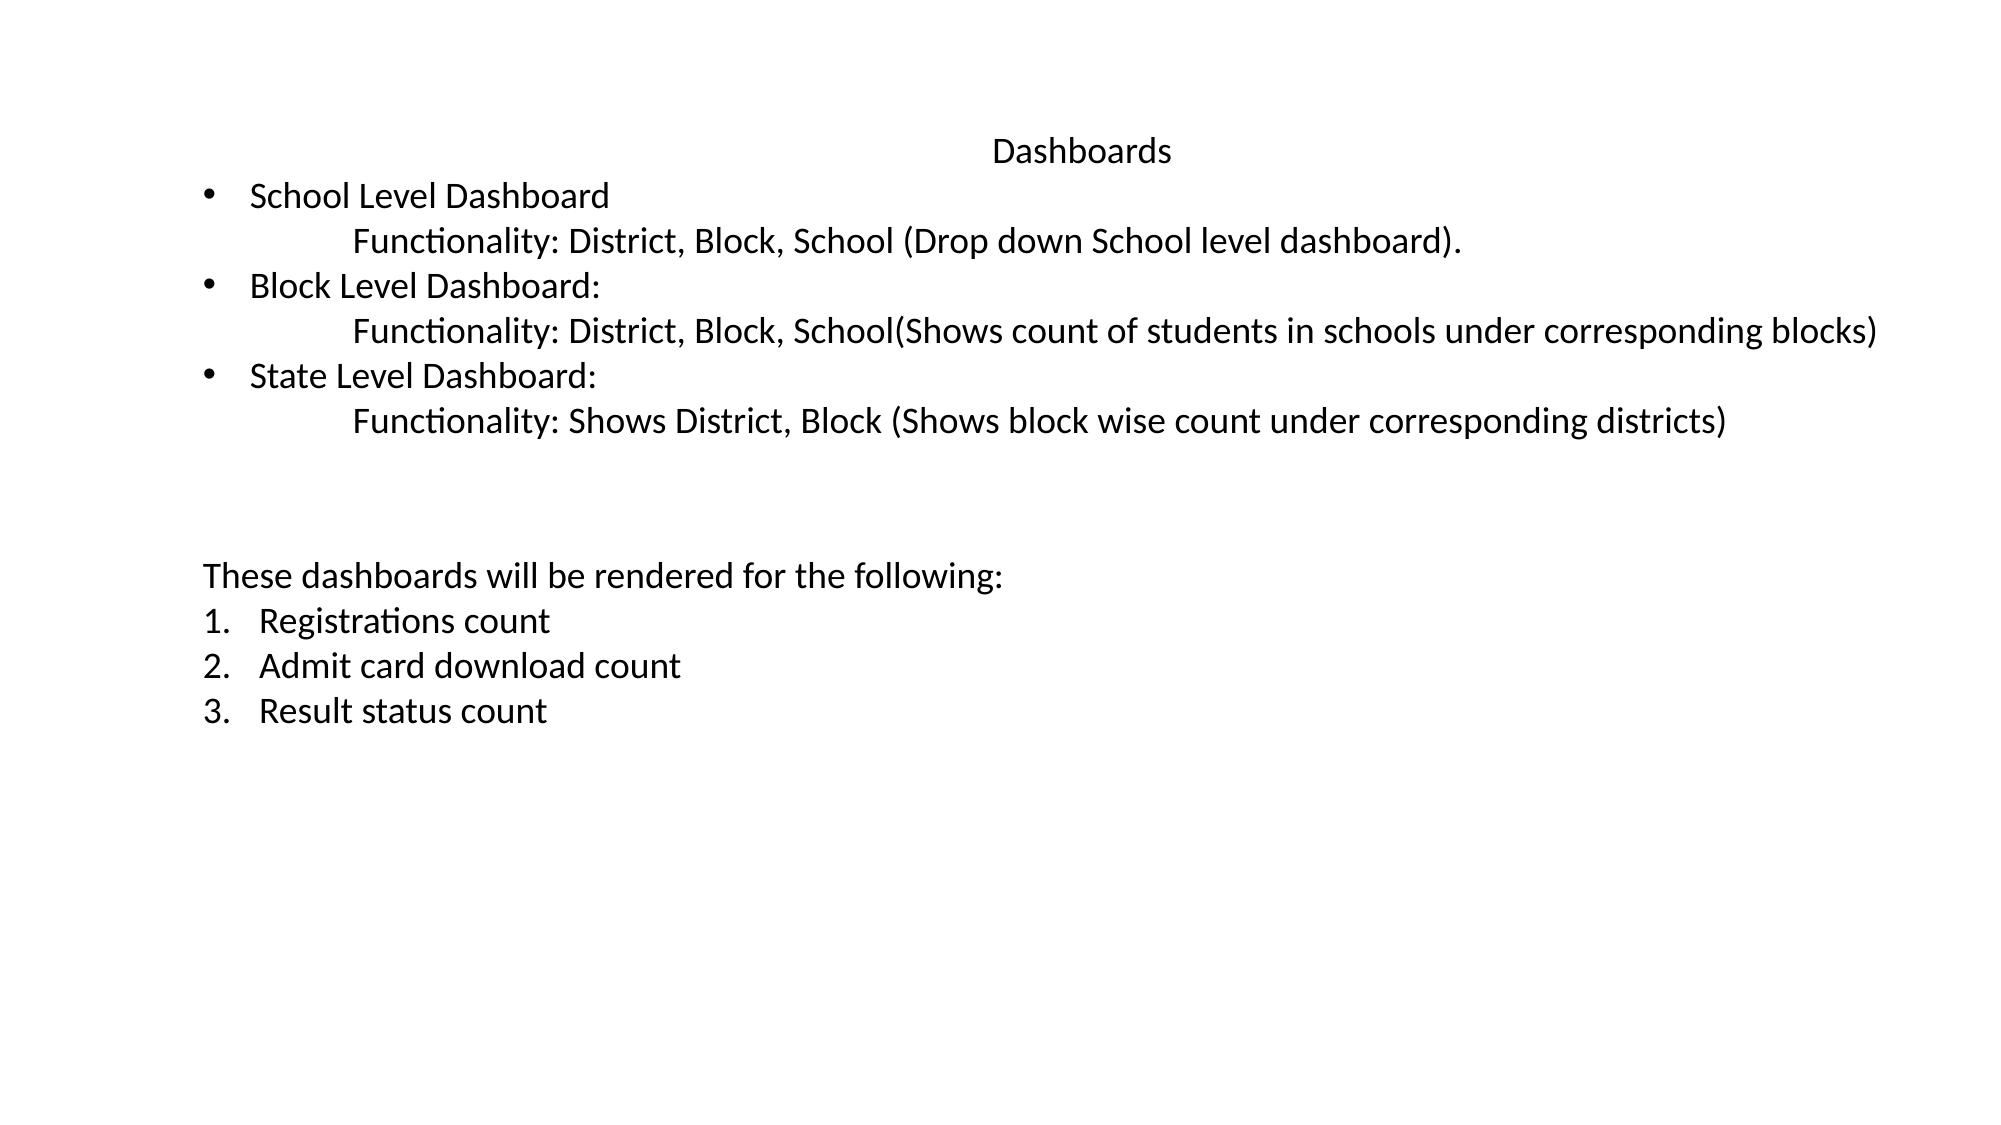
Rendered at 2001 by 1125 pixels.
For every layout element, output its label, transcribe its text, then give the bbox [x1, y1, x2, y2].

text_box Dashboards School Level Dashboard Functionality: District, Block, School (Drop down School level dashboard). Block Level Dashboard: Functionality: District, Block, School(Shows count of students in schools under corresponding blocks) State Level Dashboard: Functionality: Shows District, Block (Shows block wise count under corresponding districts) [188, 118, 1977, 449]
text_box These dashboards will be rendered for the following: Registrations count Admit card download count Result status count [188, 543, 1506, 739]
